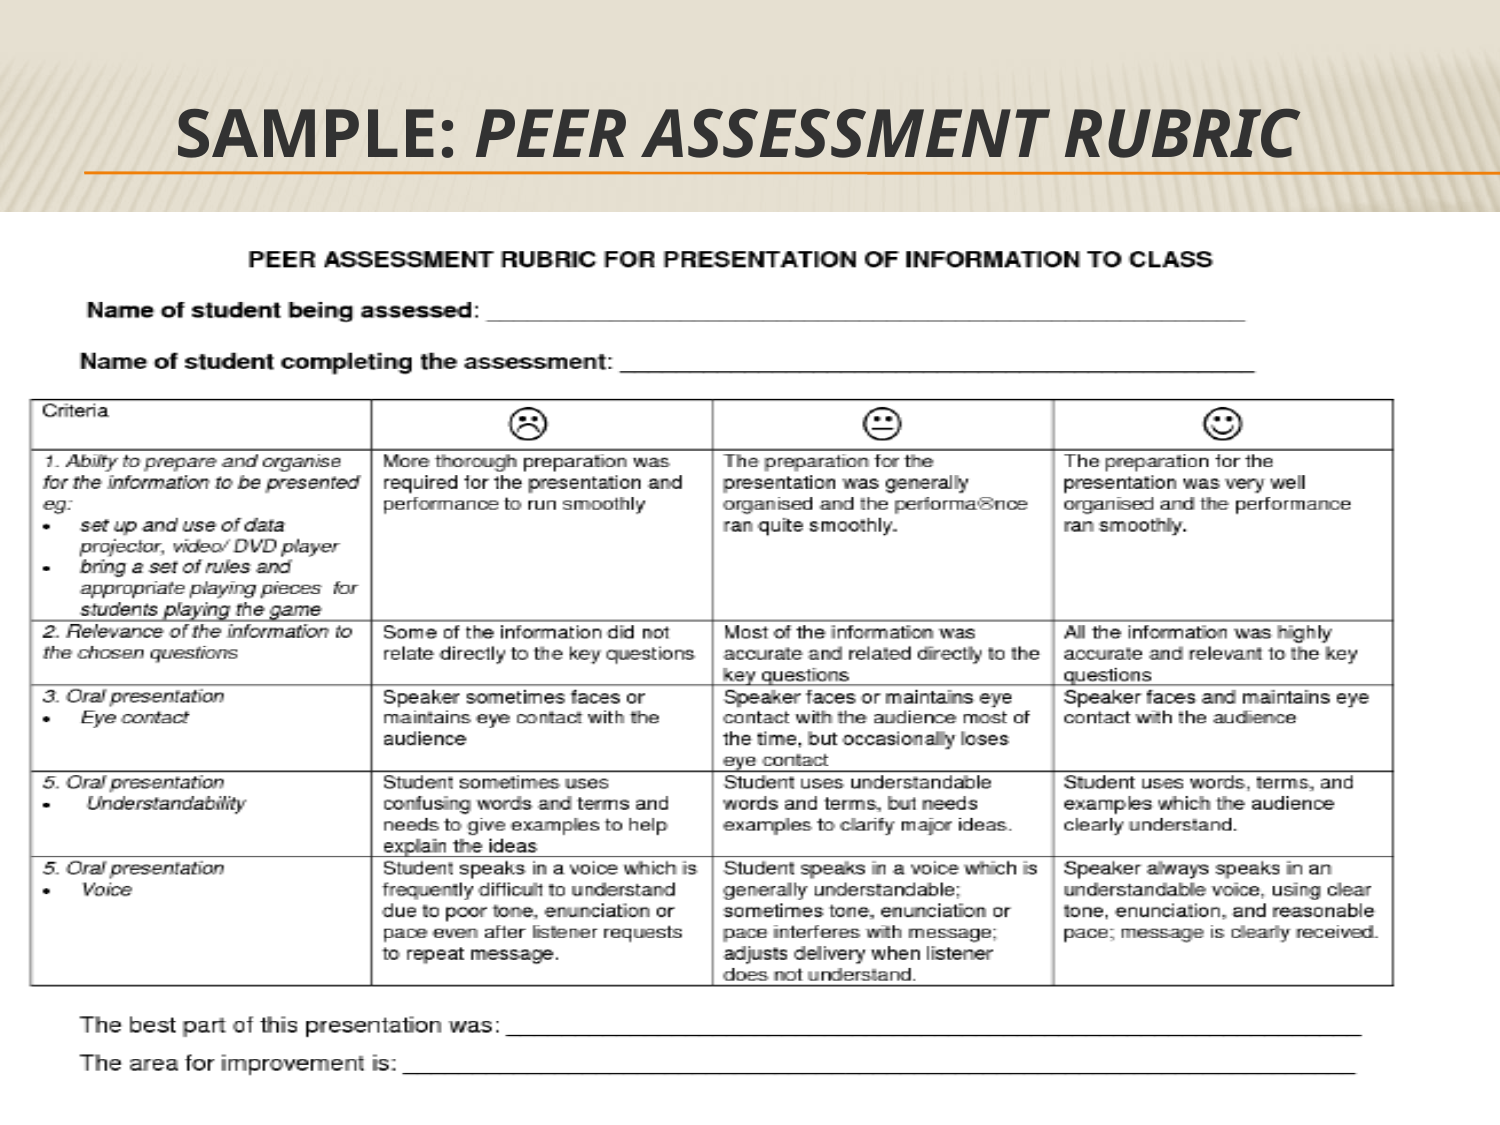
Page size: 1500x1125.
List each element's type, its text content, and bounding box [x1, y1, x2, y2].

title Sample: PEER Assessment Rubric [0, 62, 1475, 200]
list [0, 212, 1500, 1125]
